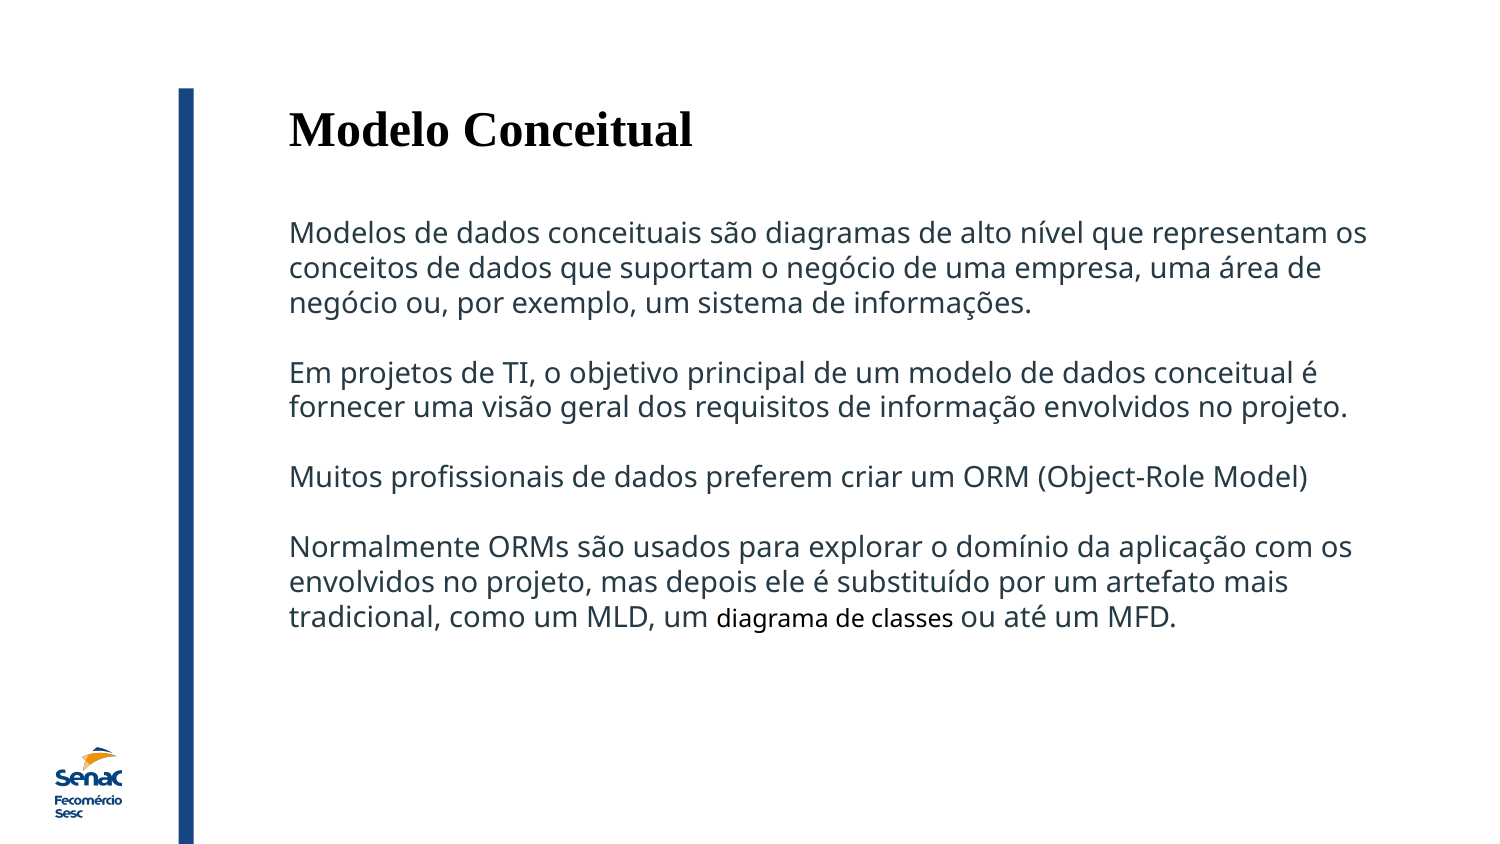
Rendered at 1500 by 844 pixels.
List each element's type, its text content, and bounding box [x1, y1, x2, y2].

text_box Modelo Conceitual [273, 88, 1384, 164]
picture [55, 747, 122, 818]
text_box Modelos de dados conceituais são diagramas de alto nível que representam os conceitos de dados que suportam o negócio de uma empresa, uma área de negócio ou, por exemplo, um sistema de informações. Em projetos de TI, o objetivo principal de um modelo de dados conceitual é fornecer uma visão geral dos requisitos de informação envolvidos no projeto. Muitos profissionais de dados preferem criar um ORM (Object-Role Model) Normalmente ORMs são usados para explorar o domínio da aplicação com os envolvidos no projeto, mas depois ele é substituído por um artefato mais tradicional, como um MLD, um diagrama de classes ou até um MFD. [273, 206, 1437, 641]
